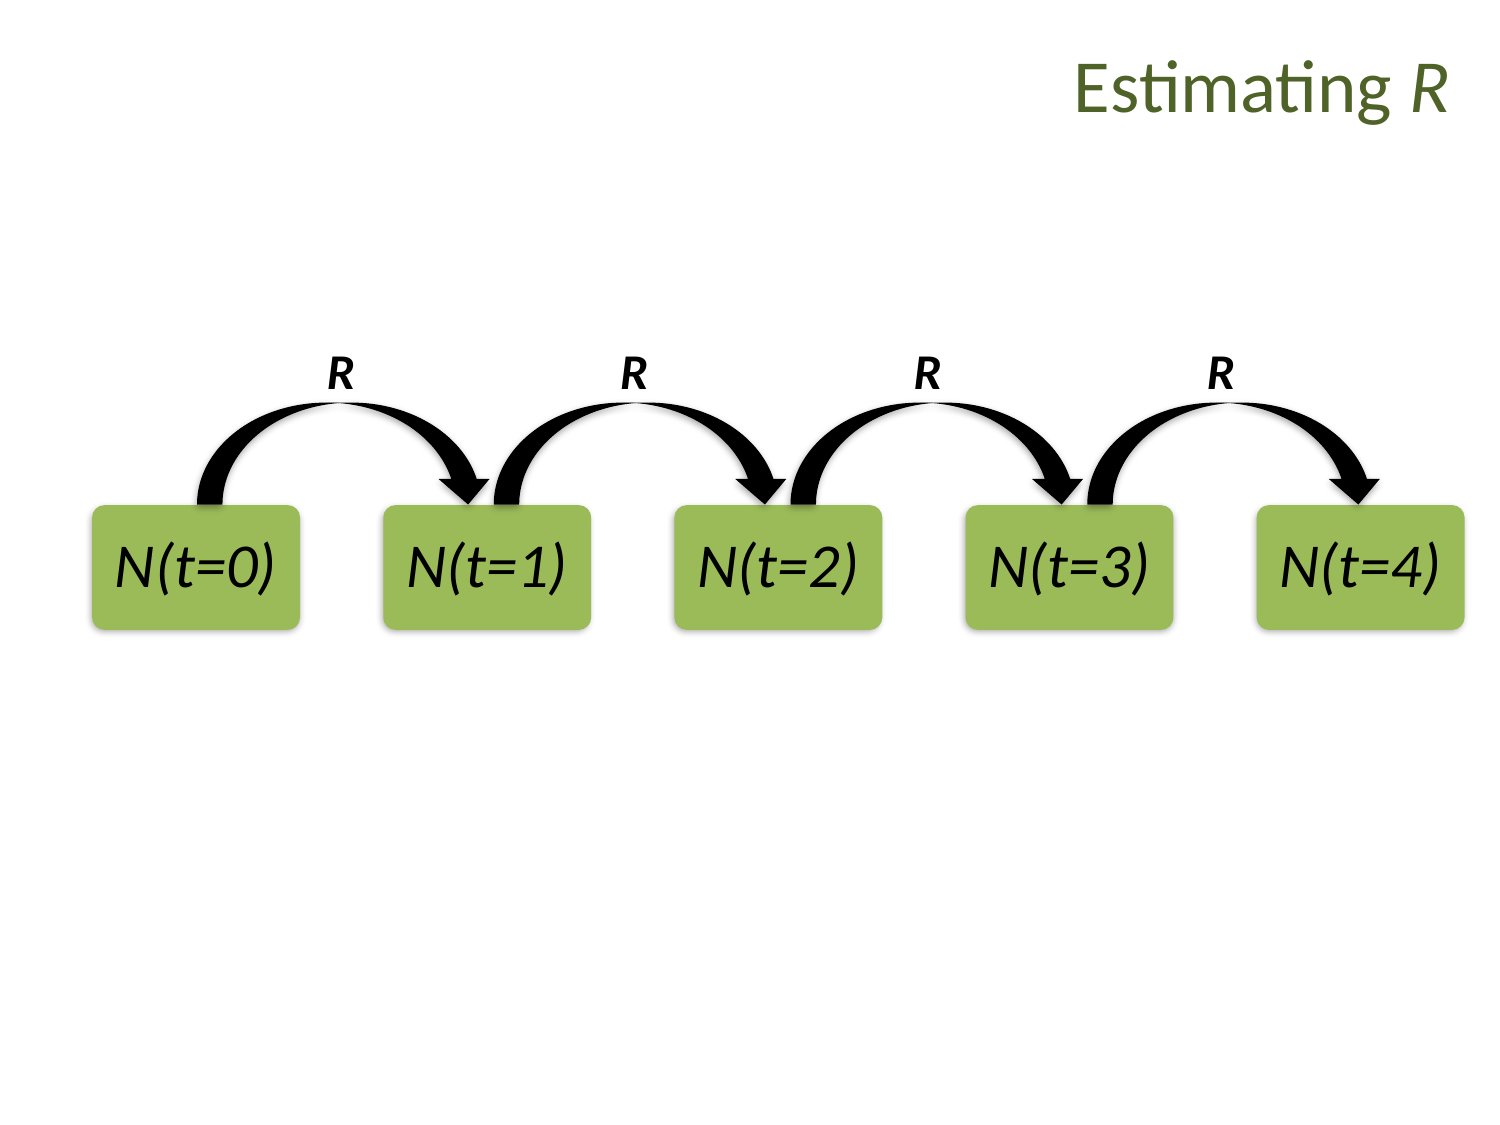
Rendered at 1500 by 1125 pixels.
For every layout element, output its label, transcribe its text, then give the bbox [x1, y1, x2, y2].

text_box R [605, 332, 664, 407]
title Estimating R [43, 18, 1466, 148]
text_box N(t=4) [1256, 505, 1465, 630]
text_box [789, 403, 911, 506]
text_box N(t=2) [674, 505, 883, 630]
text_box [196, 402, 318, 506]
text_box [657, 402, 787, 506]
text_box [1250, 402, 1381, 506]
text_box [360, 402, 491, 506]
text_box N(t=0) [92, 505, 301, 630]
text_box N(t=1) [383, 505, 592, 630]
text_box [1086, 403, 1208, 506]
text_box R [898, 332, 957, 407]
text_box [953, 402, 1084, 506]
text_box [492, 402, 615, 506]
text_box R [312, 332, 371, 407]
text_box R [1192, 332, 1251, 407]
text_box N(t=3) [965, 505, 1174, 630]
